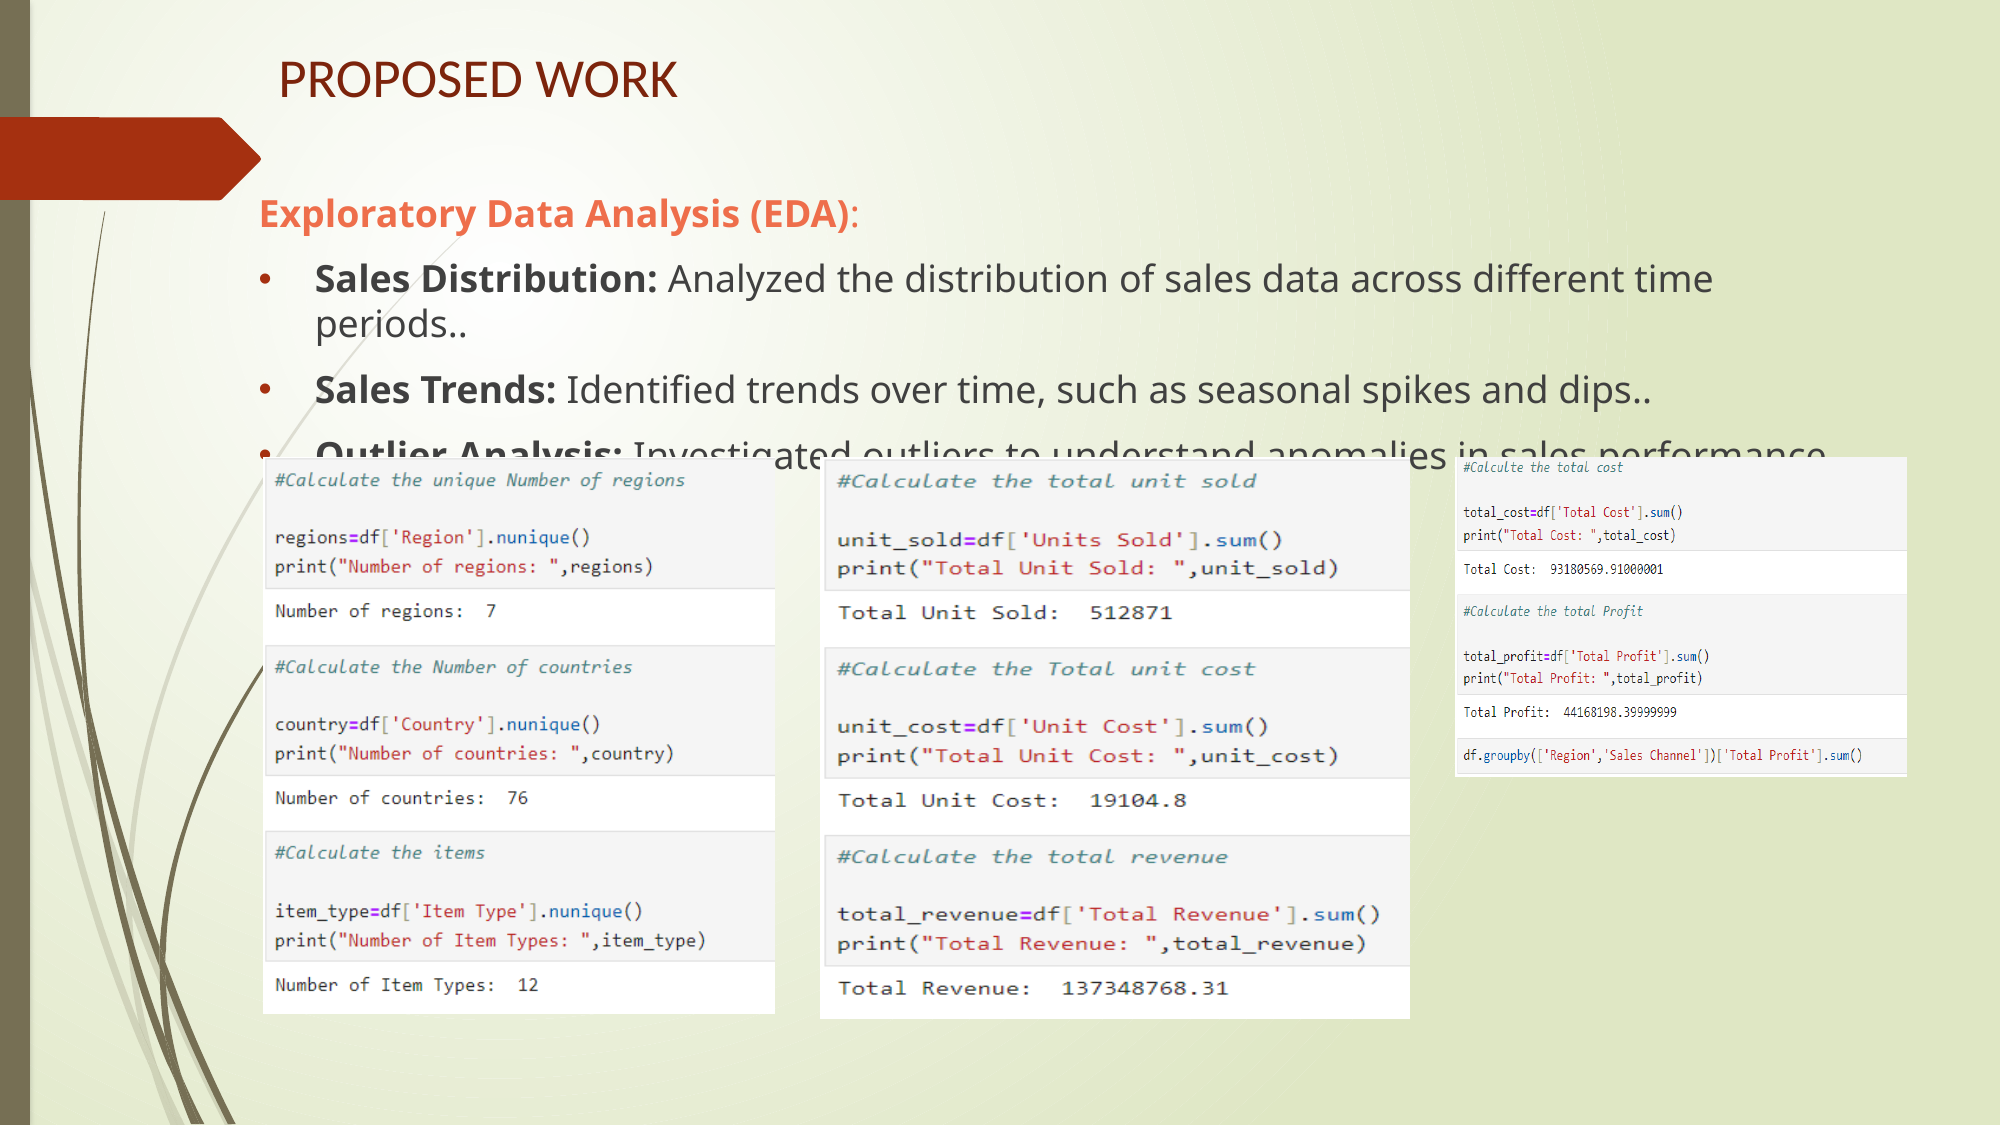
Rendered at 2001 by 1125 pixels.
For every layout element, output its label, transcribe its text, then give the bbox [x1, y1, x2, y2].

picture [820, 457, 1410, 1019]
list Exploratory Data Analysis (EDA): Sales Distribution: Analyzed the distribution of sales data across different time periods.. Sales Trends: Identified trends over time, such as seasonal spikes and dips.. Outlier Analysis: Investigated outliers to understand anomalies in sales performance. [243, 182, 1887, 1014]
title PROPOSED WORK [263, 35, 1813, 182]
picture [263, 457, 775, 1014]
picture [1455, 457, 1907, 778]
